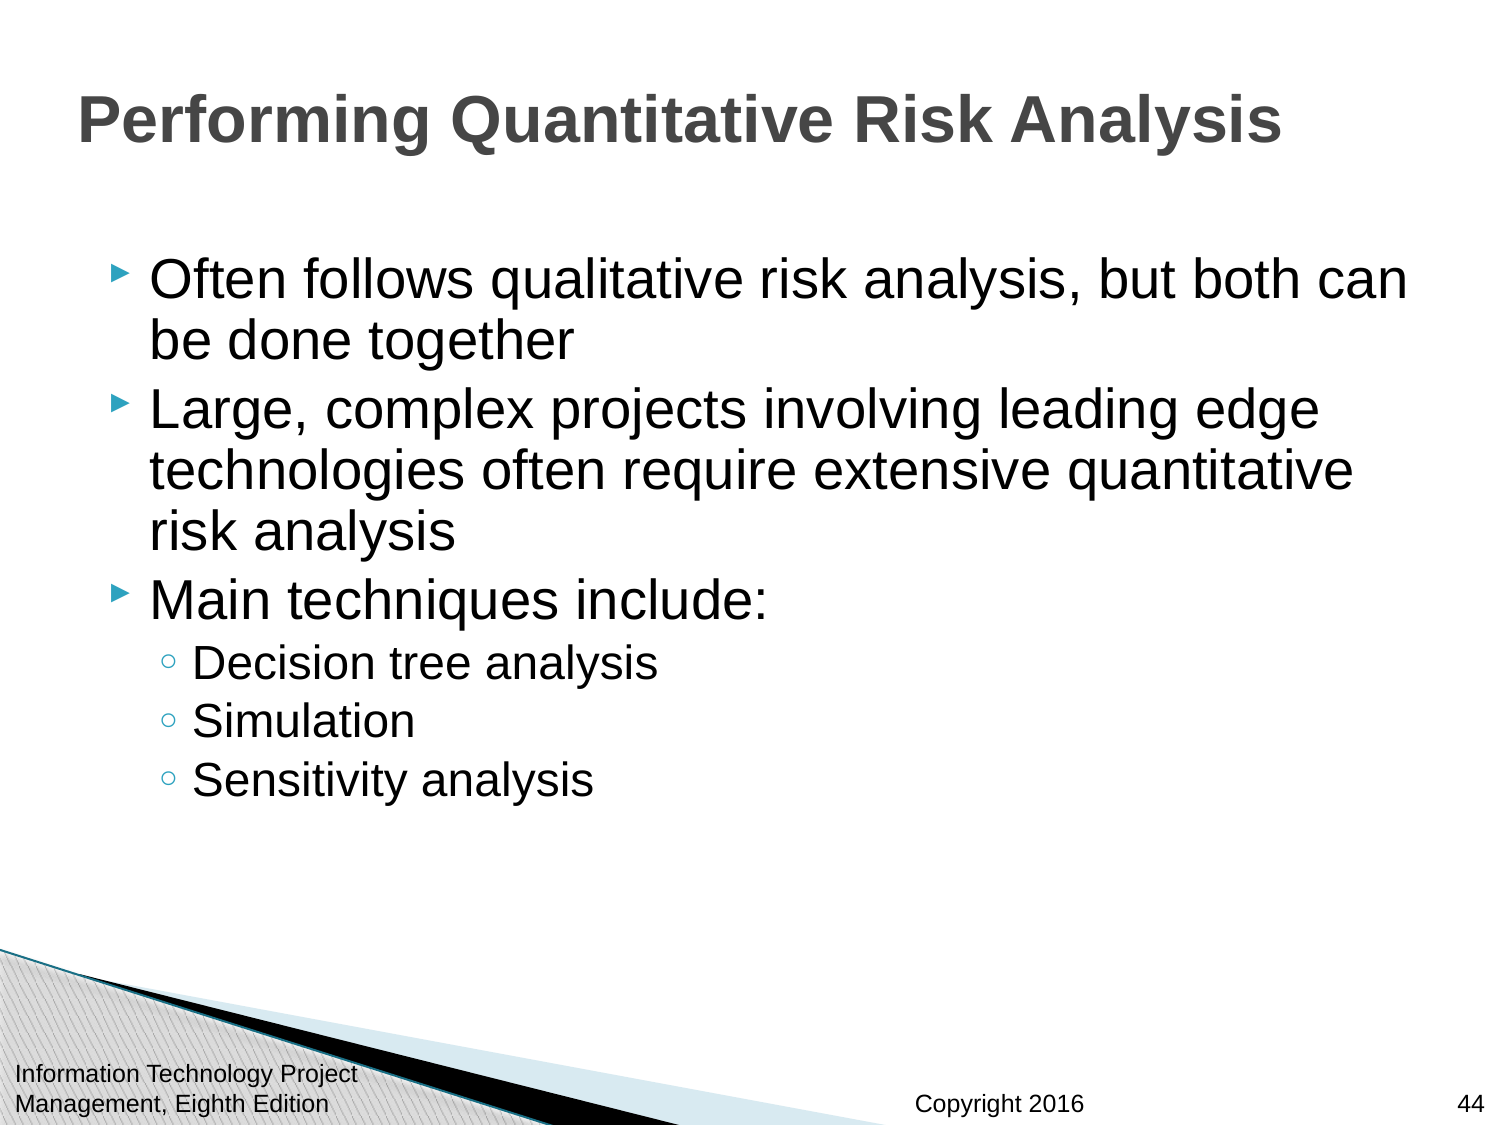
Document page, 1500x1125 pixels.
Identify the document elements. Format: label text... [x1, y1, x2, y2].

list Often follows qualitative risk analysis, but both can be done together Large, complex projects involving leading edge technologies often require extensive quantitative risk analysis Main techniques include: Decision tree analysis Simulation Sensitivity analysis [74, 242, 1426, 986]
slide_number 44 [1408, 1065, 1500, 1125]
footer Information Technology Project Management, Eighth Edition [0, 1065, 425, 1125]
title Performing Quantitative Risk Analysis [62, 45, 1425, 188]
